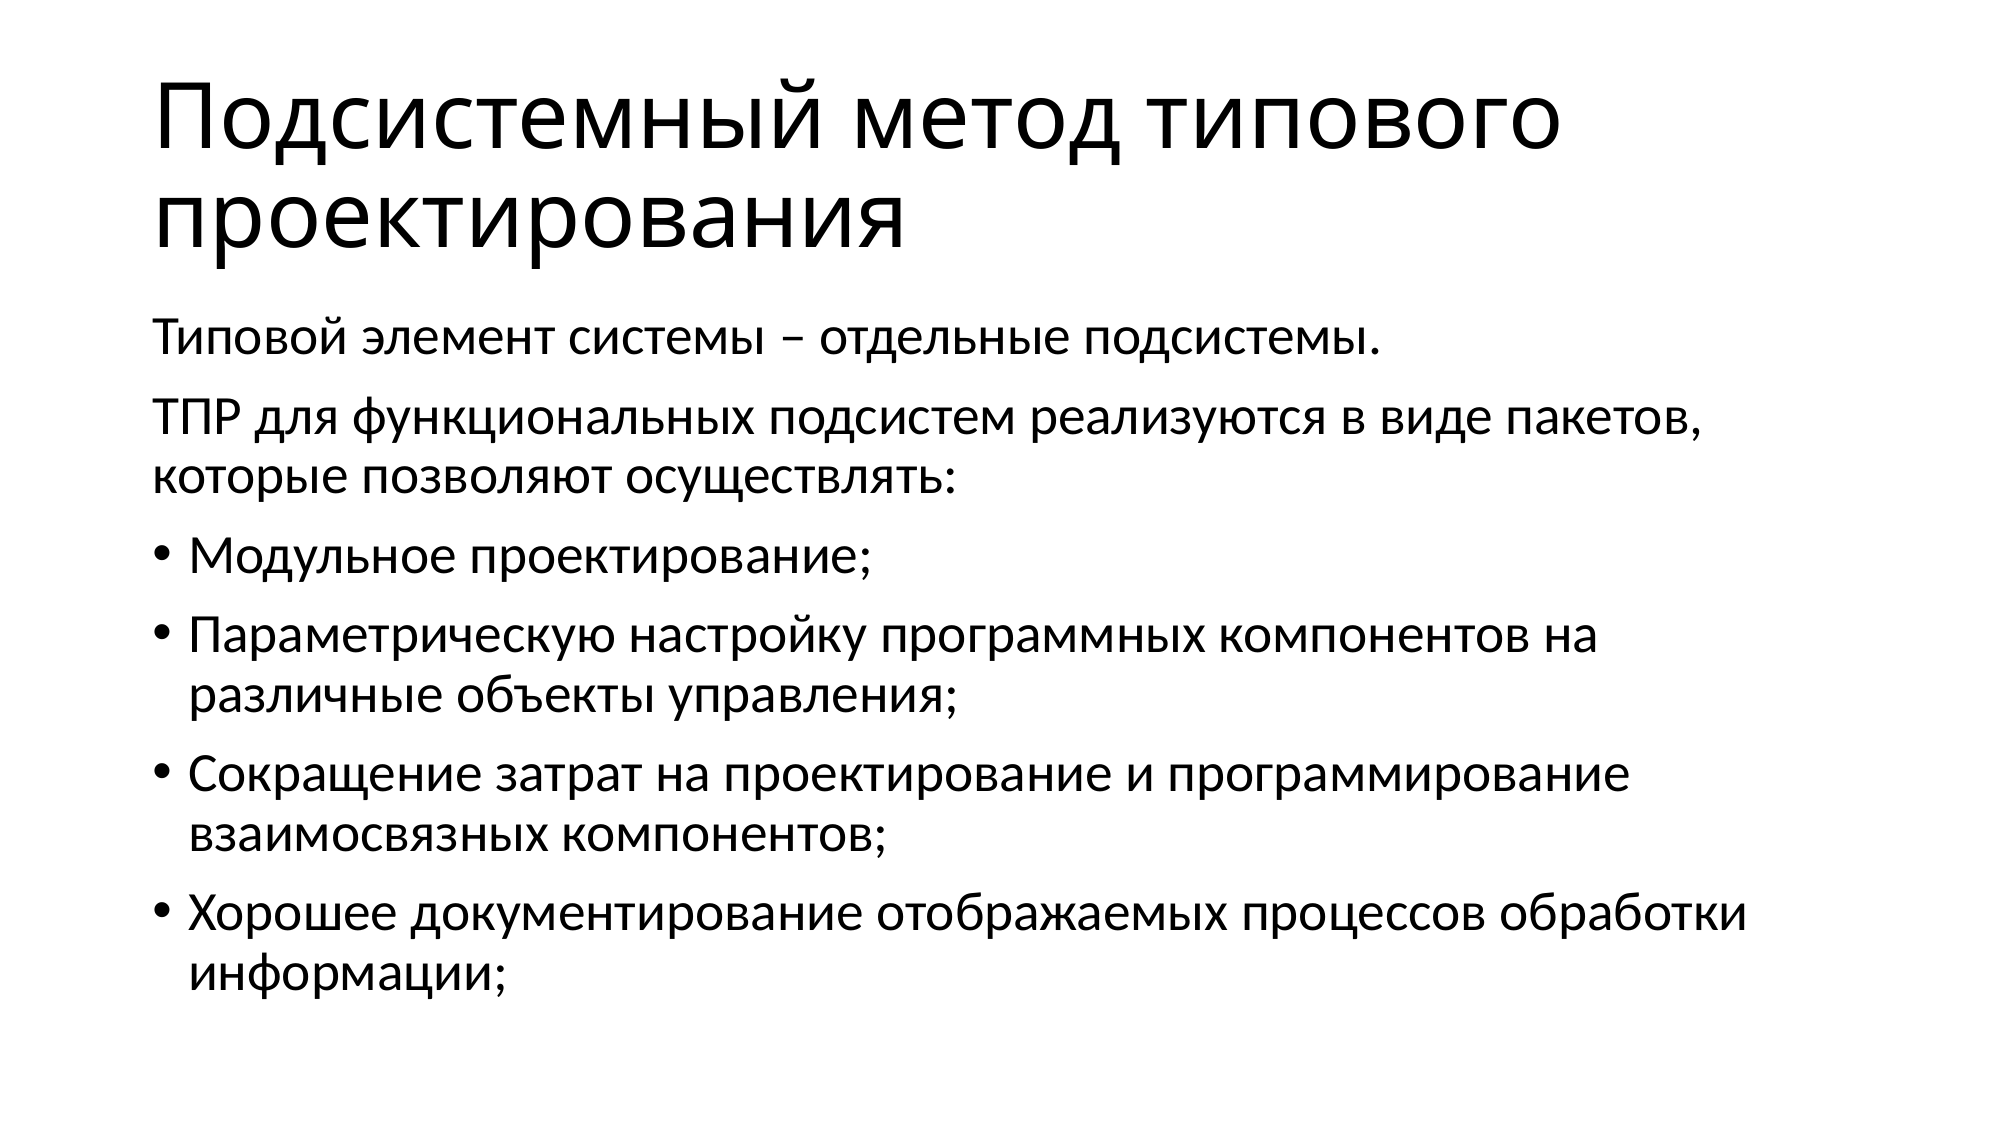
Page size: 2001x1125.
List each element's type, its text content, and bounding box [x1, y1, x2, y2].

list Типовой элемент системы – отдельные подсистемы. ТПР для функциональных подсистем реализуются в виде пакетов, которые позволяют осуществлять: Модульное проектирование; Параметрическую настройку программных компонентов на различные объекты управления; Сокращение затрат на проектирование и программирование взаимосвязных компонентов; Хорошее документирование отображаемых процессов обработки информации; [137, 299, 1863, 1014]
title Подсистемный метод типового проектирования [137, 59, 1863, 278]
